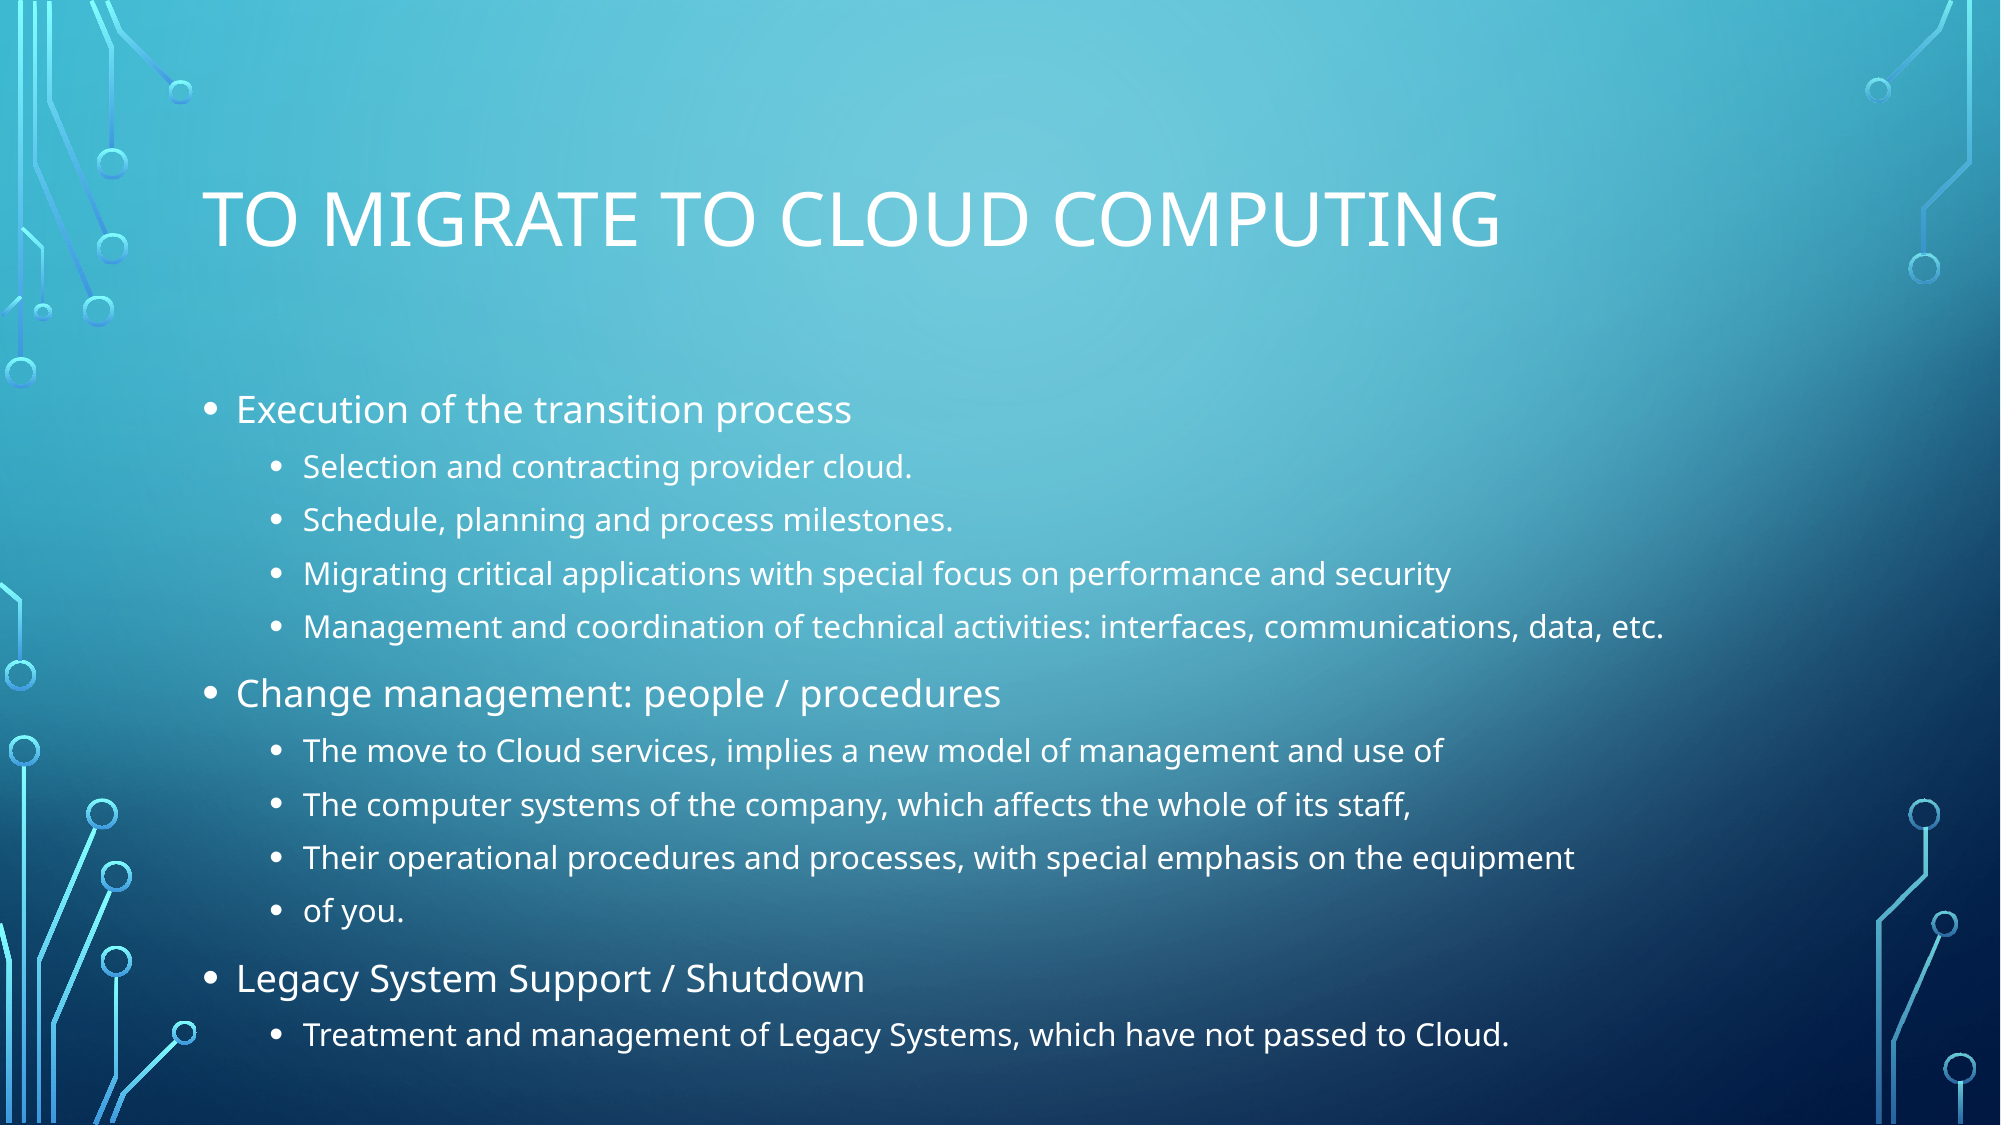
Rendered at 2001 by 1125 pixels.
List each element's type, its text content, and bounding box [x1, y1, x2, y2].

list Execution of the transition process Selection and contracting provider cloud. Schedule, planning and process milestones. Migrating critical applications with special focus on performance and security Management and coordination of technical activities: interfaces, communications, data, etc. Change management: people / procedures The move to Cloud services, implies a new model of management and use of The computer systems of the company, which affects the whole of its staff, Their operational procedures and processes, with special emphasis on the equipment of you. Legacy System Support / Shutdown Treatment and management of Legacy Systems, which have not passed to Cloud. [187, 369, 1813, 1074]
title To migrate to cloud computing [187, 101, 1813, 344]
